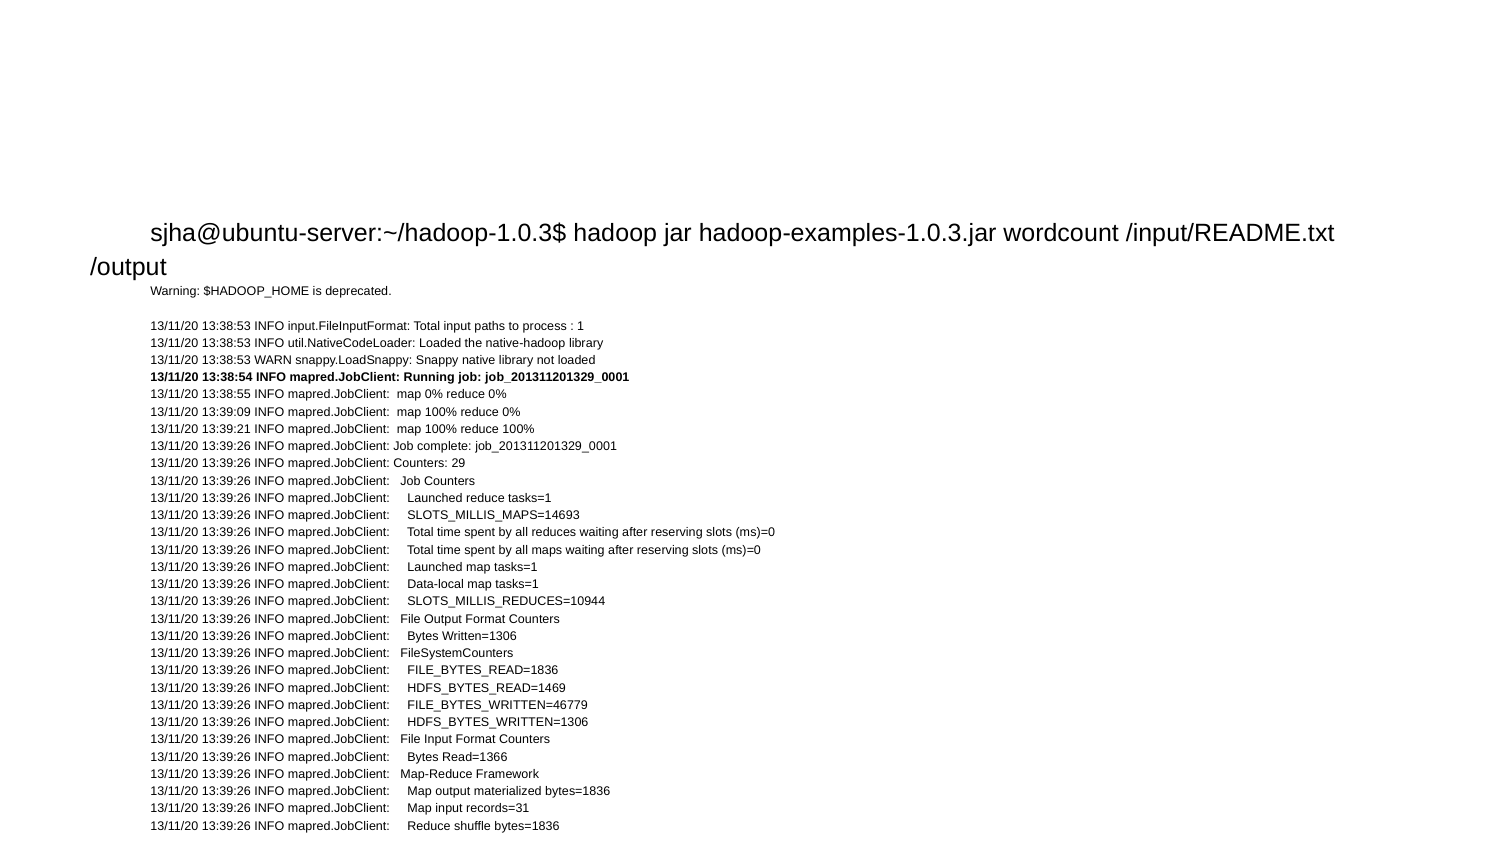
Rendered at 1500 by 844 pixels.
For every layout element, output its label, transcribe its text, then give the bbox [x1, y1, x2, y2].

list sjha@ubuntu-server:~/hadoop-1.0.3$ hadoop jar hadoop-examples-1.0.3.jar wordcount /input/README.txt /output Warning: $HADOOP_HOME is deprecated. 13/11/20 13:38:53 INFO input.FileInputFormat: Total input paths to process : 1 13/11/20 13:38:53 INFO util.NativeCodeLoader: Loaded the native-hadoop library 13/11/20 13:38:53 WARN snappy.LoadSnappy: Snappy native library not loaded 13/11/20 13:38:54 INFO mapred.JobClient: Running job: job_201311201329_0001 13/11/20 13:38:55 INFO mapred.JobClient: map 0% reduce 0% 13/11/20 13:39:09 INFO mapred.JobClient: map 100% reduce 0% 13/11/20 13:39:21 INFO mapred.JobClient: map 100% reduce 100% 13/11/20 13:39:26 INFO mapred.JobClient: Job complete: job_201311201329_0001 13/11/20 13:39:26 INFO mapred.JobClient: Counters: 29 13/11/20 13:39:26 INFO mapred.JobClient: Job Counters 13/11/20 13:39:26 INFO mapred.JobClient: Launched reduce tasks=1 13/11/20 13:39:26 INFO mapred.JobClient: SLOTS_MILLIS_MAPS=14693 13/11/20 13:39:26 INFO mapred.JobClient: Total time spent by all reduces waiting after reserving slots (ms)=0 13/11/20 13:39:26 INFO mapred.JobClient: Total time spent by all maps waiting after reserving slots (ms)=0 13/11/20 13:39:26 INFO mapred.JobClient: Launched map tasks=1 13/11/20 13:39:26 INFO mapred.JobClient: Data-local map tasks=1 13/11/20 13:39:26 INFO mapred.JobClient: SLOTS_MILLIS_REDUCES=10944 13/11/20 13:39:26 INFO mapred.JobClient: File Output Format Counters 13/11/20 13:39:26 INFO mapred.JobClient: Bytes Written=1306 13/11/20 13:39:26 INFO mapred.JobClient: FileSystemCounters 13/11/20 13:39:26 INFO mapred.JobClient: FILE_BYTES_READ=1836 13/11/20 13:39:26 INFO mapred.JobClient: HDFS_BYTES_READ=1469 13/11/20 13:39:26 INFO mapred.JobClient: FILE_BYTES_WRITTEN=46779 13/11/20 13:39:26 INFO mapred.JobClient: HDFS_BYTES_WRITTEN=1306 13/11/20 13:39:26 INFO mapred.JobClient: File Input Format Counters 13/11/20 13:39:26 INFO mapred.JobClient: Bytes Read=1366 13/11/20 13:39:26 INFO mapred.JobClient: Map-Reduce Framework 13/11/20 13:39:26 INFO mapred.JobClient: Map output materialized bytes=1836 13/11/20 13:39:26 INFO mapred.JobClient: Map input records=31 13/11/20 13:39:26 INFO mapred.JobClient: Reduce shuffle bytes=1836 [75, 196, 1425, 808]
